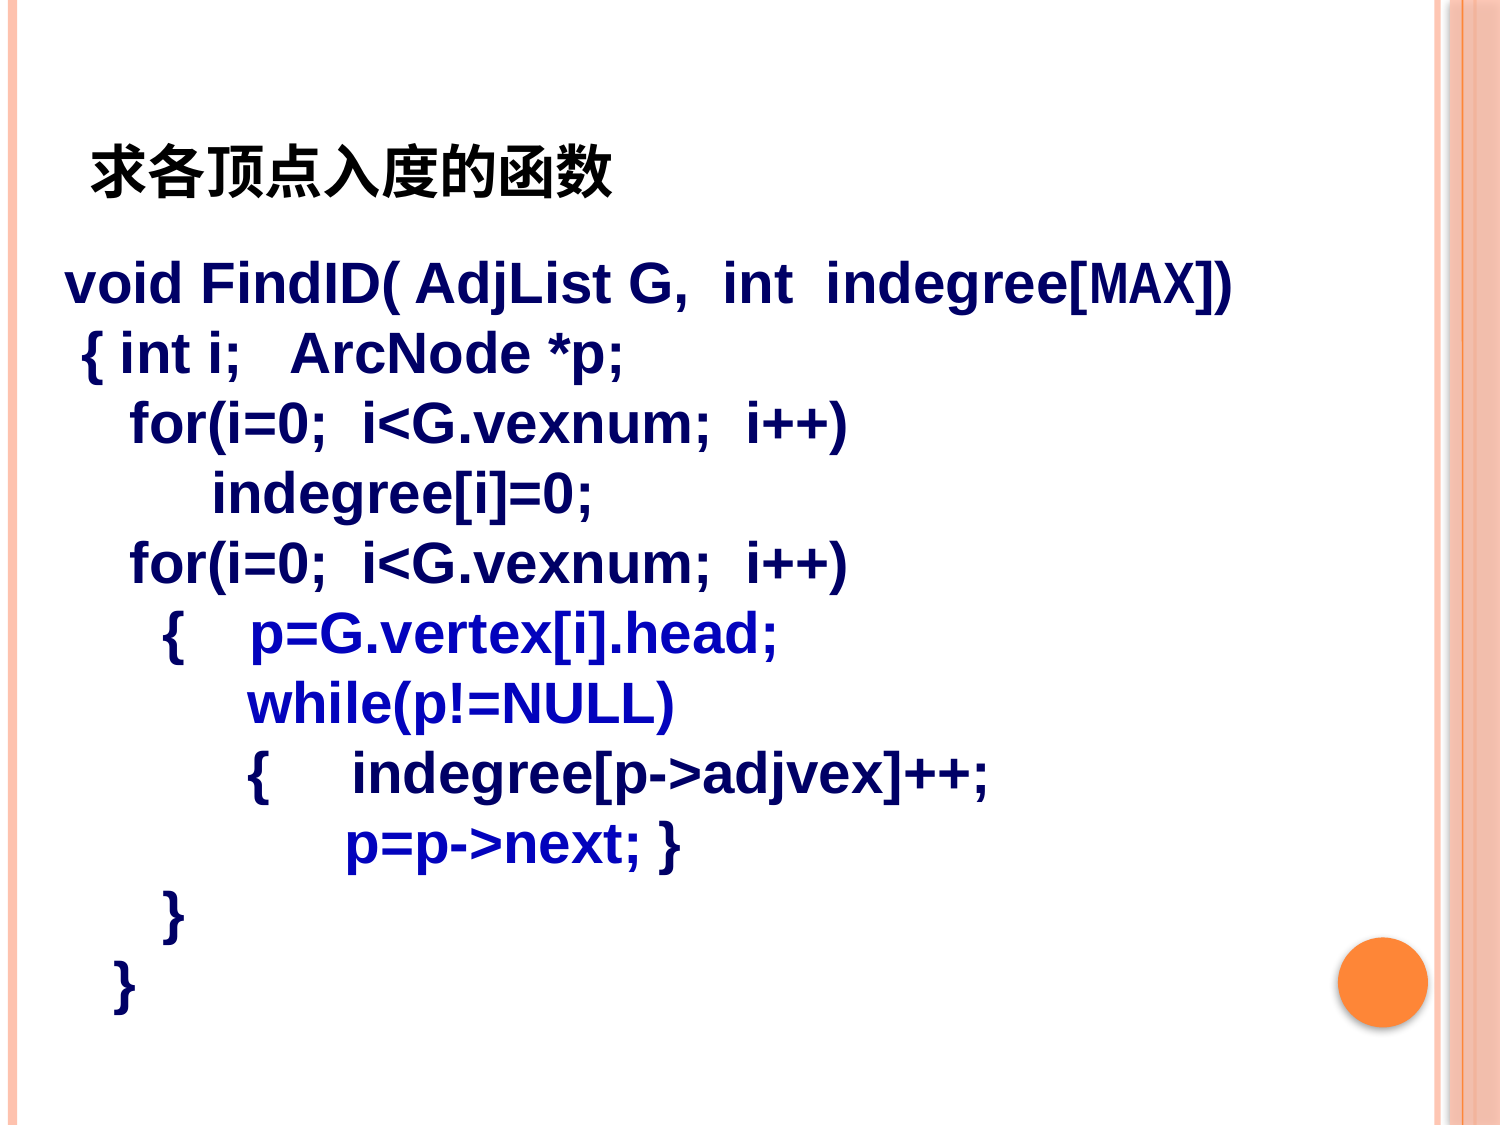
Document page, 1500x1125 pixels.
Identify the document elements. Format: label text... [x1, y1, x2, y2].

title 求各顶点入度的函数 [75, 75, 1350, 213]
text_box void FindID( AdjList G, int indegree[MAX]) { int i; ArcNode *p; for(i=0; i<G.vexnum; i++) indegree[i]=0; for(i=0; i<G.vexnum; i++) { p=G.vertex[i].head; while(p!=NULL) { indegree[p->adjvex]++; p=p->next; } } } [49, 237, 1454, 1023]
